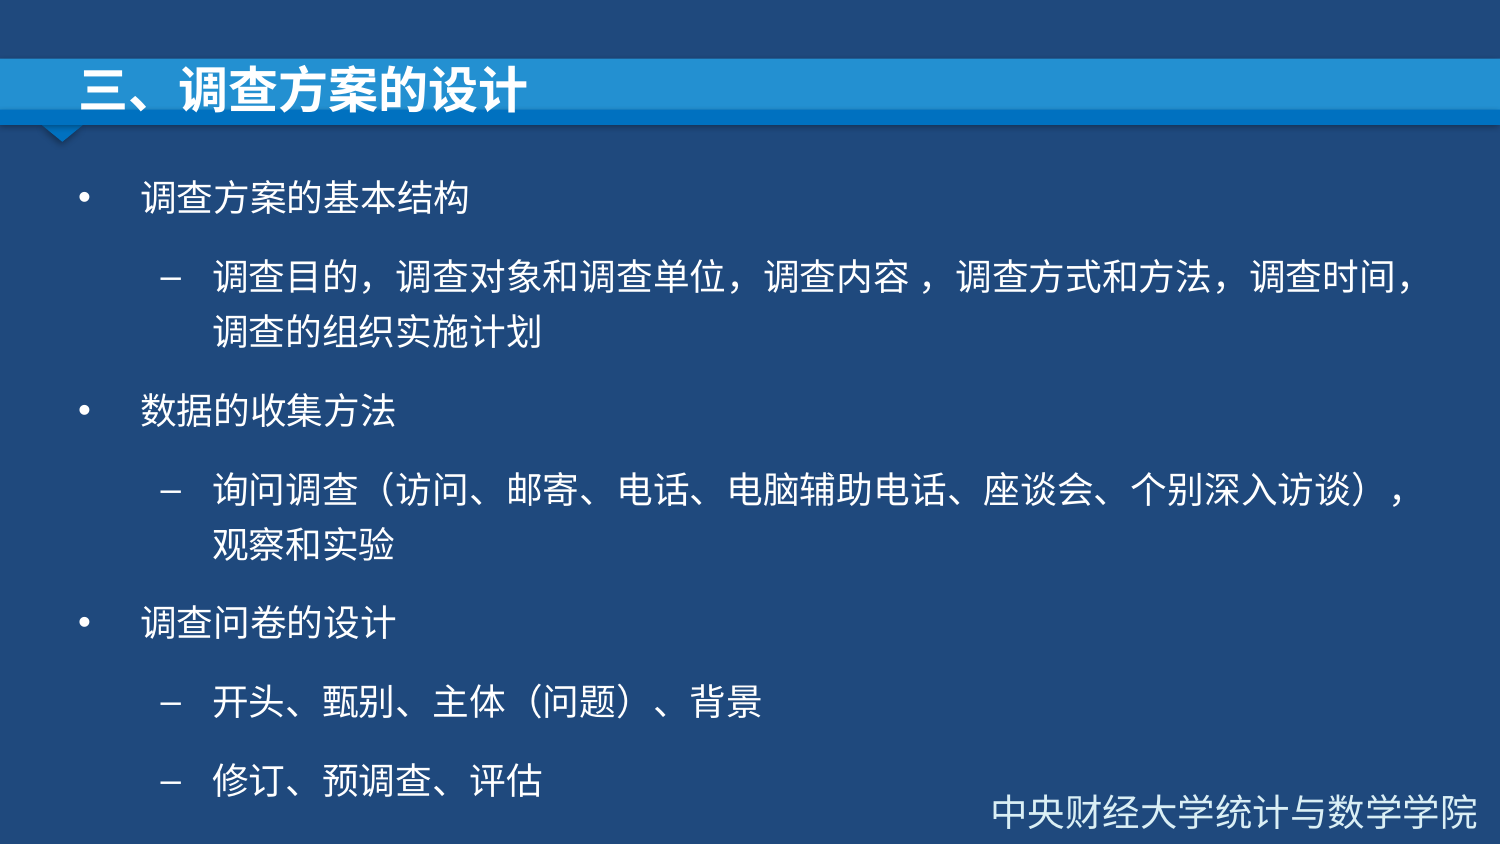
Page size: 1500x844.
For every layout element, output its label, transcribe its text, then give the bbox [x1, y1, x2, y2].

list 调查方案的基本结构 调查目的，调查对象和调查单位，调查内容 ，调查方式和方法，调查时间，调查的组织实施计划 数据的收集方法 询问调查（访问、邮寄、电话、电脑辅助电话、座谈会、个别深入访谈），观察和实验 调查问卷的设计 开头、甄别、主体（问题）、背景 修订、预调查、评估 [63, 156, 1414, 814]
title 三、调查方案的设计 [63, 54, 1414, 122]
